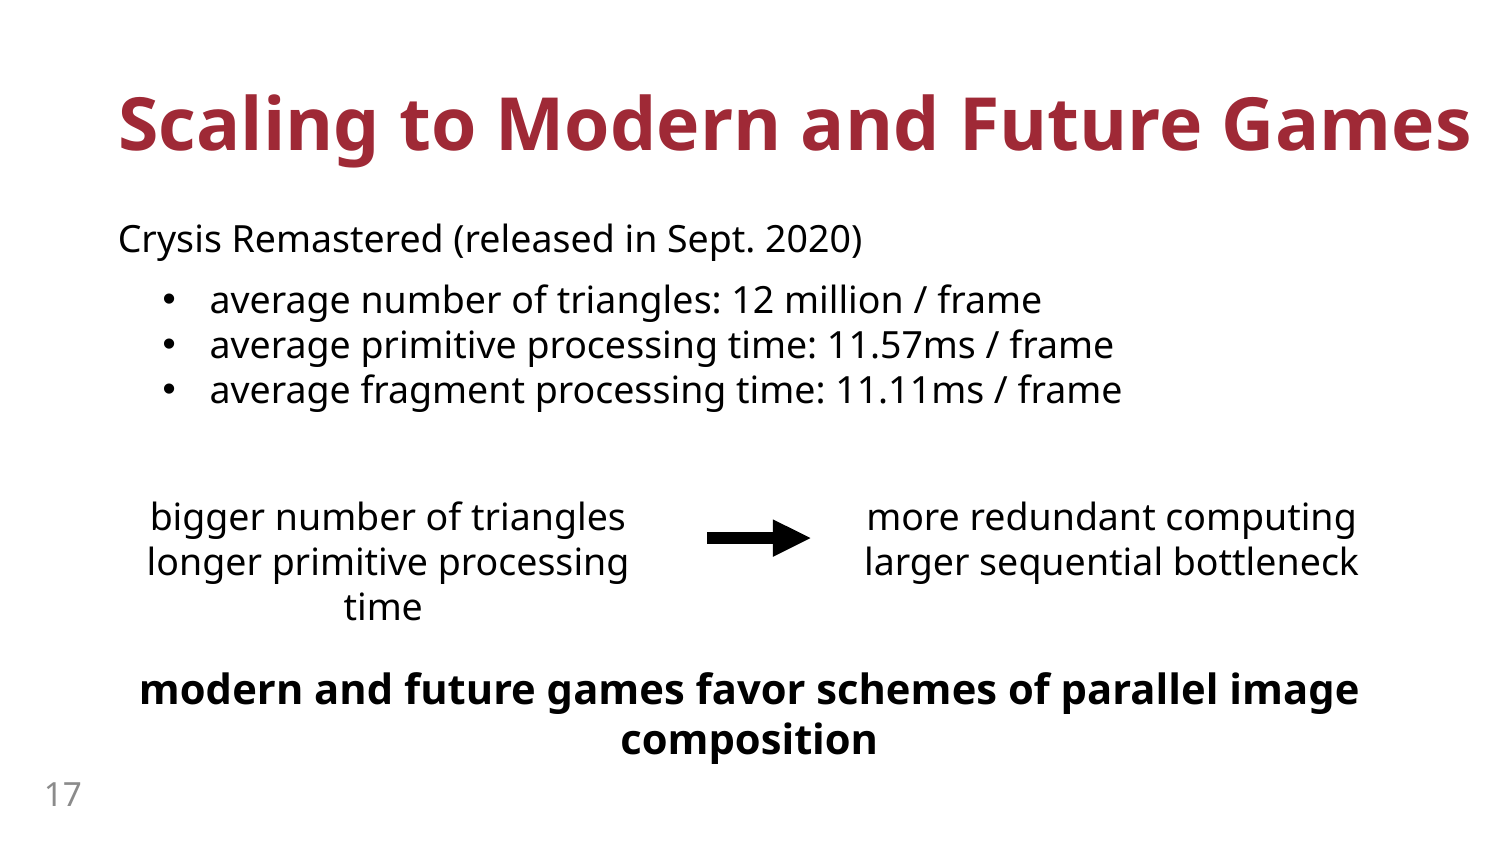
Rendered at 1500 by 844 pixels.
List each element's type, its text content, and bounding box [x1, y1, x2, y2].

title Scaling to Modern and Future Games [103, 44, 1500, 208]
text_box Crysis Remastered (released in Sept. 2020) [103, 207, 1215, 268]
text_box modern and future games favor schemes of parallel image composition [100, 655, 1399, 771]
text_box average number of triangles: 12 million / frame average primitive processing time: 11.57ms / frame average fragment processing time: 11.11ms / frame [147, 268, 1260, 419]
text_box bigger number of triangles longer primitive processing time [97, 485, 679, 635]
text_box more redundant computing larger sequential bottleneck [821, 485, 1403, 590]
